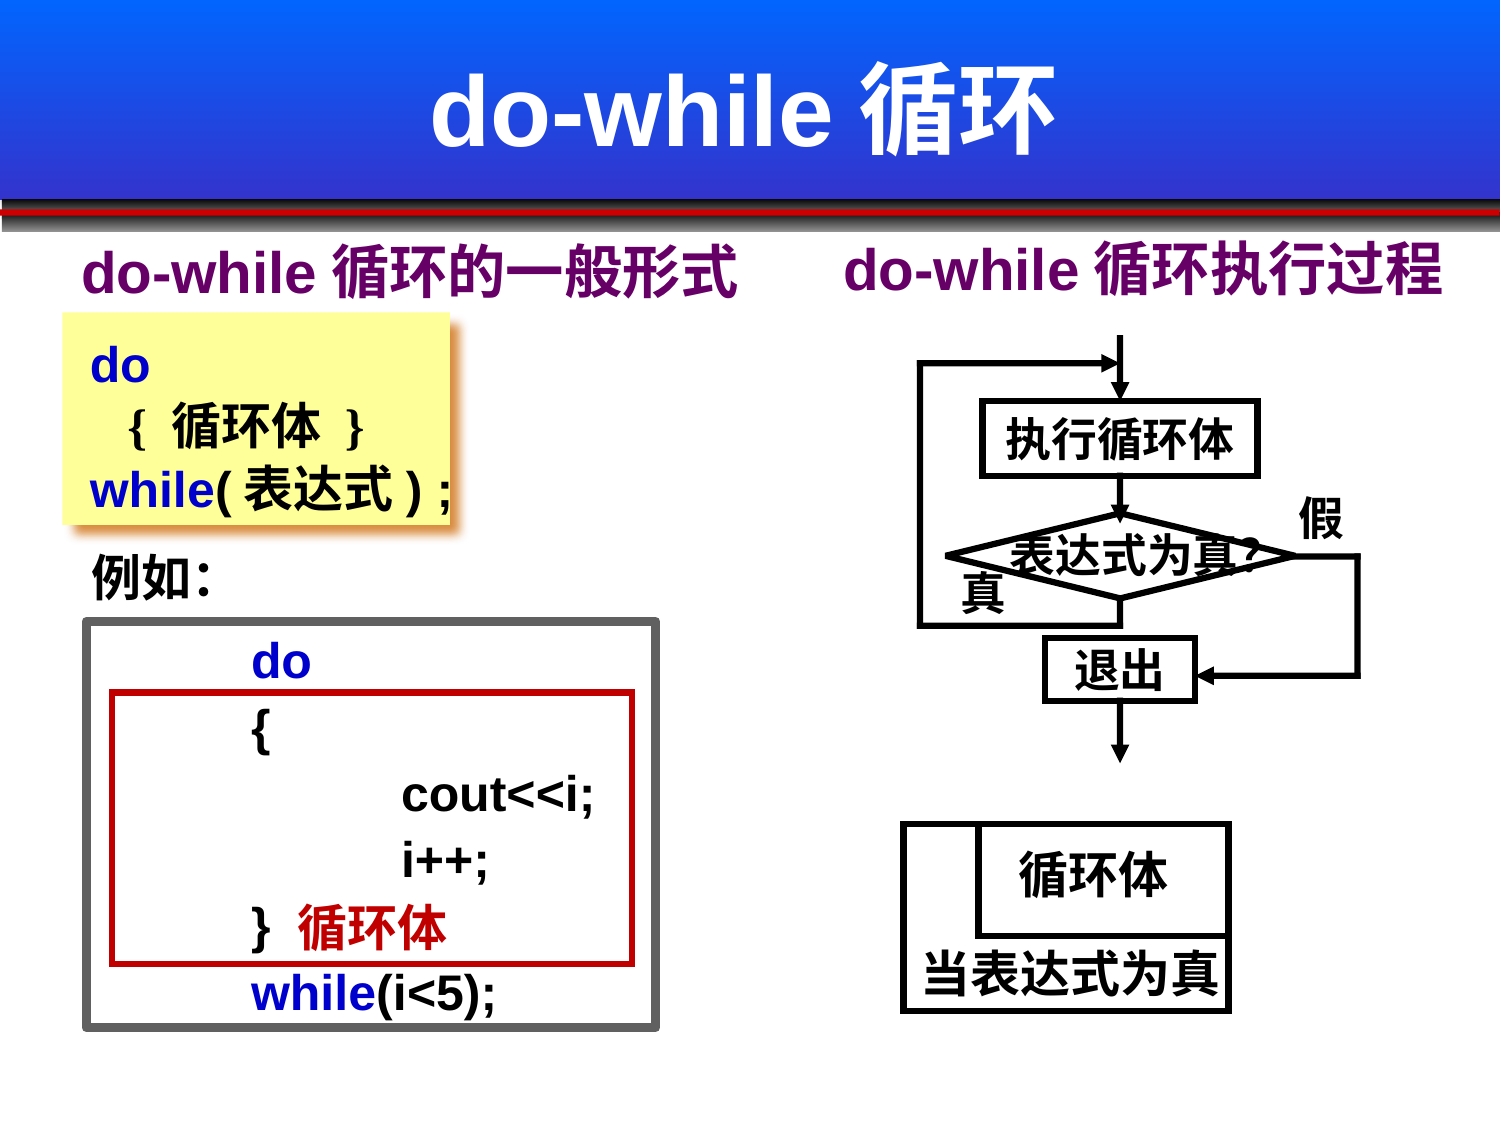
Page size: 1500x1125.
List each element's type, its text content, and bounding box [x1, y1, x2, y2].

text_box 退出 [1044, 638, 1195, 701]
text_box [903, 823, 1229, 1012]
text_box do-while循环的一般形式 [49, 227, 809, 313]
text_box { 循环体 } [112, 387, 463, 449]
text_box 循环体 [112, 692, 632, 965]
text_box 执行循环体 [982, 400, 1258, 476]
text_box do-while循环执行过程 [812, 225, 1459, 310]
text_box [1195, 669, 1358, 683]
text_box 真 [957, 607, 1008, 622]
text_box [978, 823, 1229, 935]
text_box do { cout<<i; i++; } while(i<5); [86, 621, 656, 1028]
text_box [1113, 364, 1127, 400]
text_box 例如： [53, 539, 316, 614]
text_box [945, 512, 1321, 599]
text_box [1113, 701, 1127, 764]
text_box while(表达式) ; [75, 449, 475, 525]
text_box 当表达式为真 [905, 935, 1306, 1011]
text_box 循环体 [1003, 836, 1192, 912]
text_box [920, 357, 1121, 370]
text_box 假 [1295, 488, 1346, 547]
text_box do [75, 324, 488, 400]
text_box [62, 313, 450, 525]
title do-while循环 [50, 12, 1438, 200]
